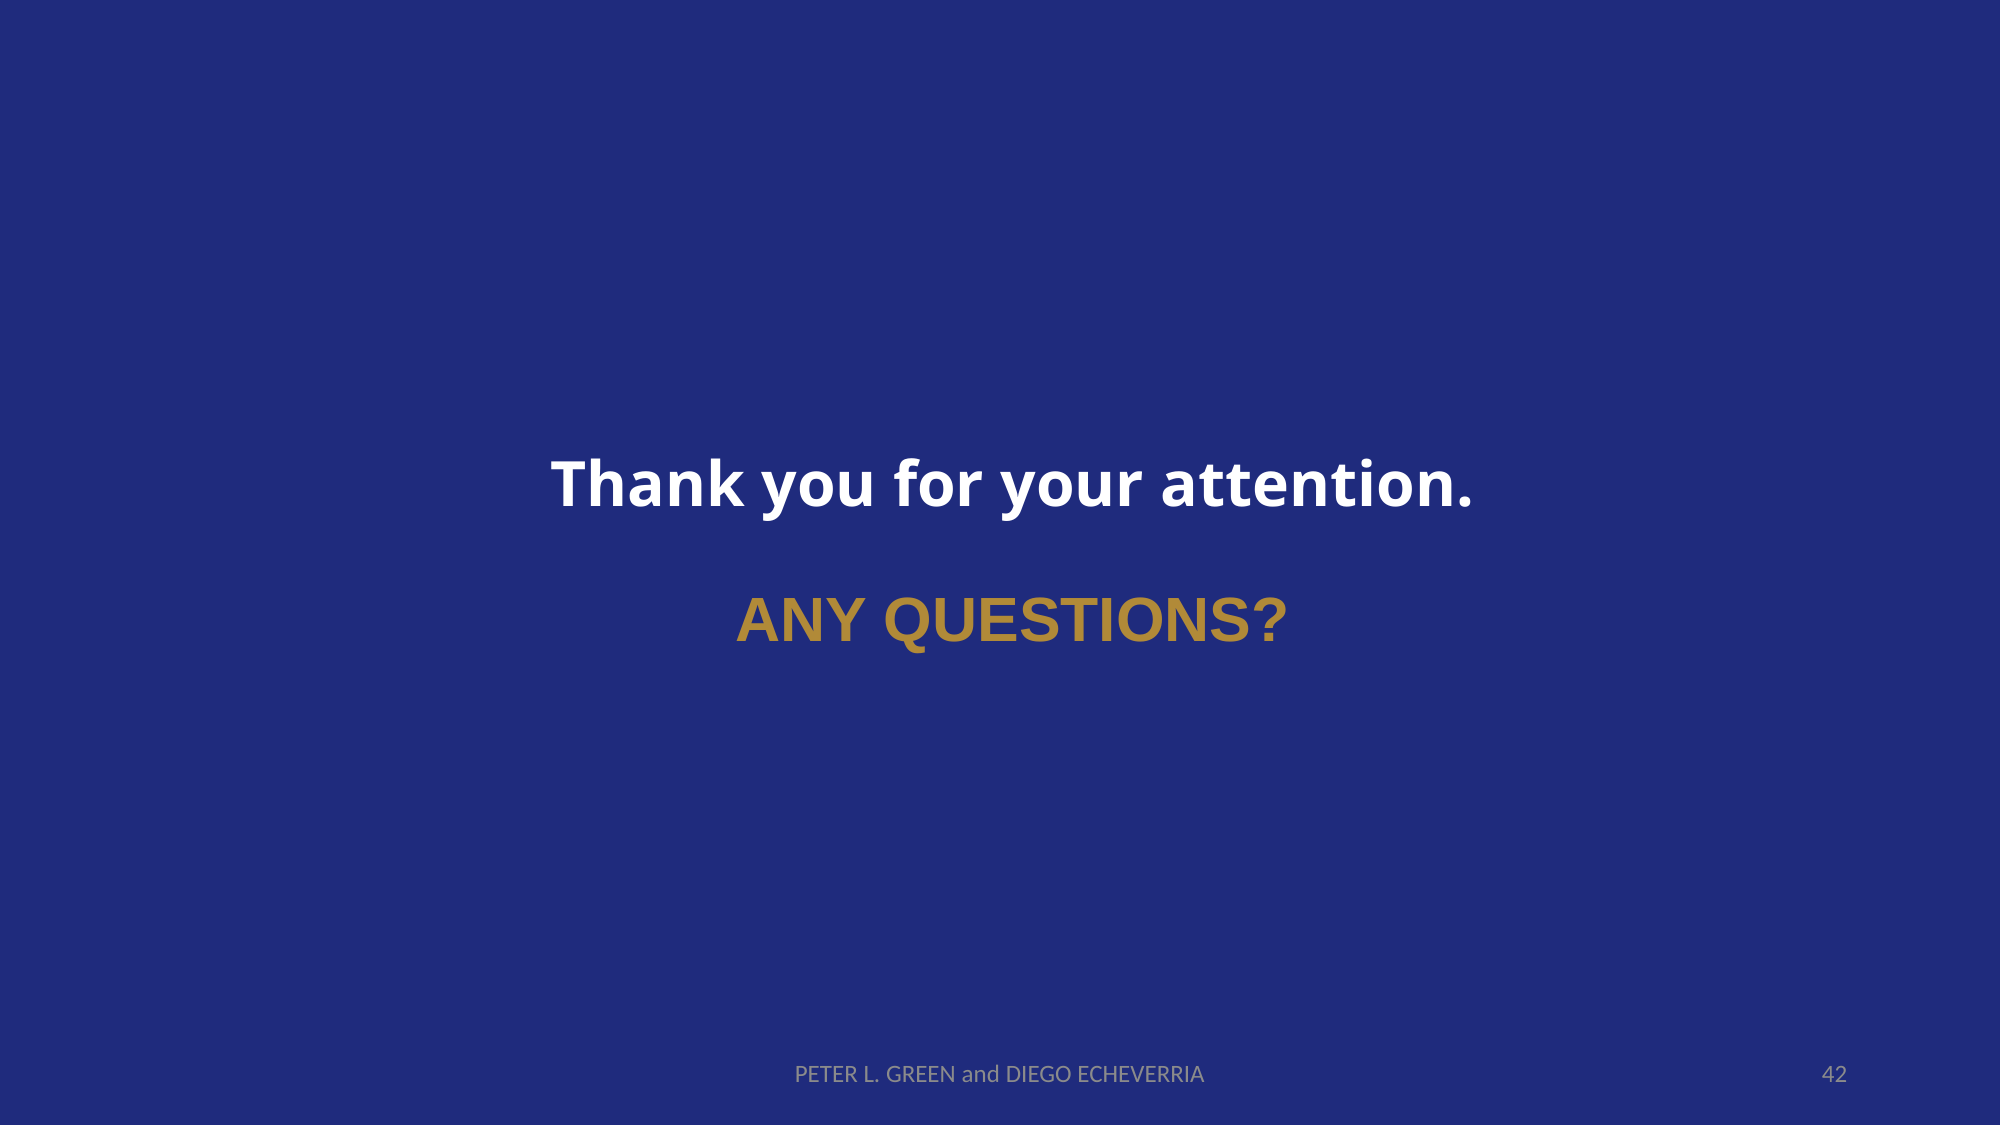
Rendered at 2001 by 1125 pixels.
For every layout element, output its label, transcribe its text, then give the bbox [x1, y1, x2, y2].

title Thank you for your attention. ANY QUESTIONS? [298, 462, 1728, 663]
slide_number 42 [1412, 1042, 1863, 1103]
footer PETER L. GREEN and DIEGO ECHEVERRIA [662, 1042, 1338, 1103]
